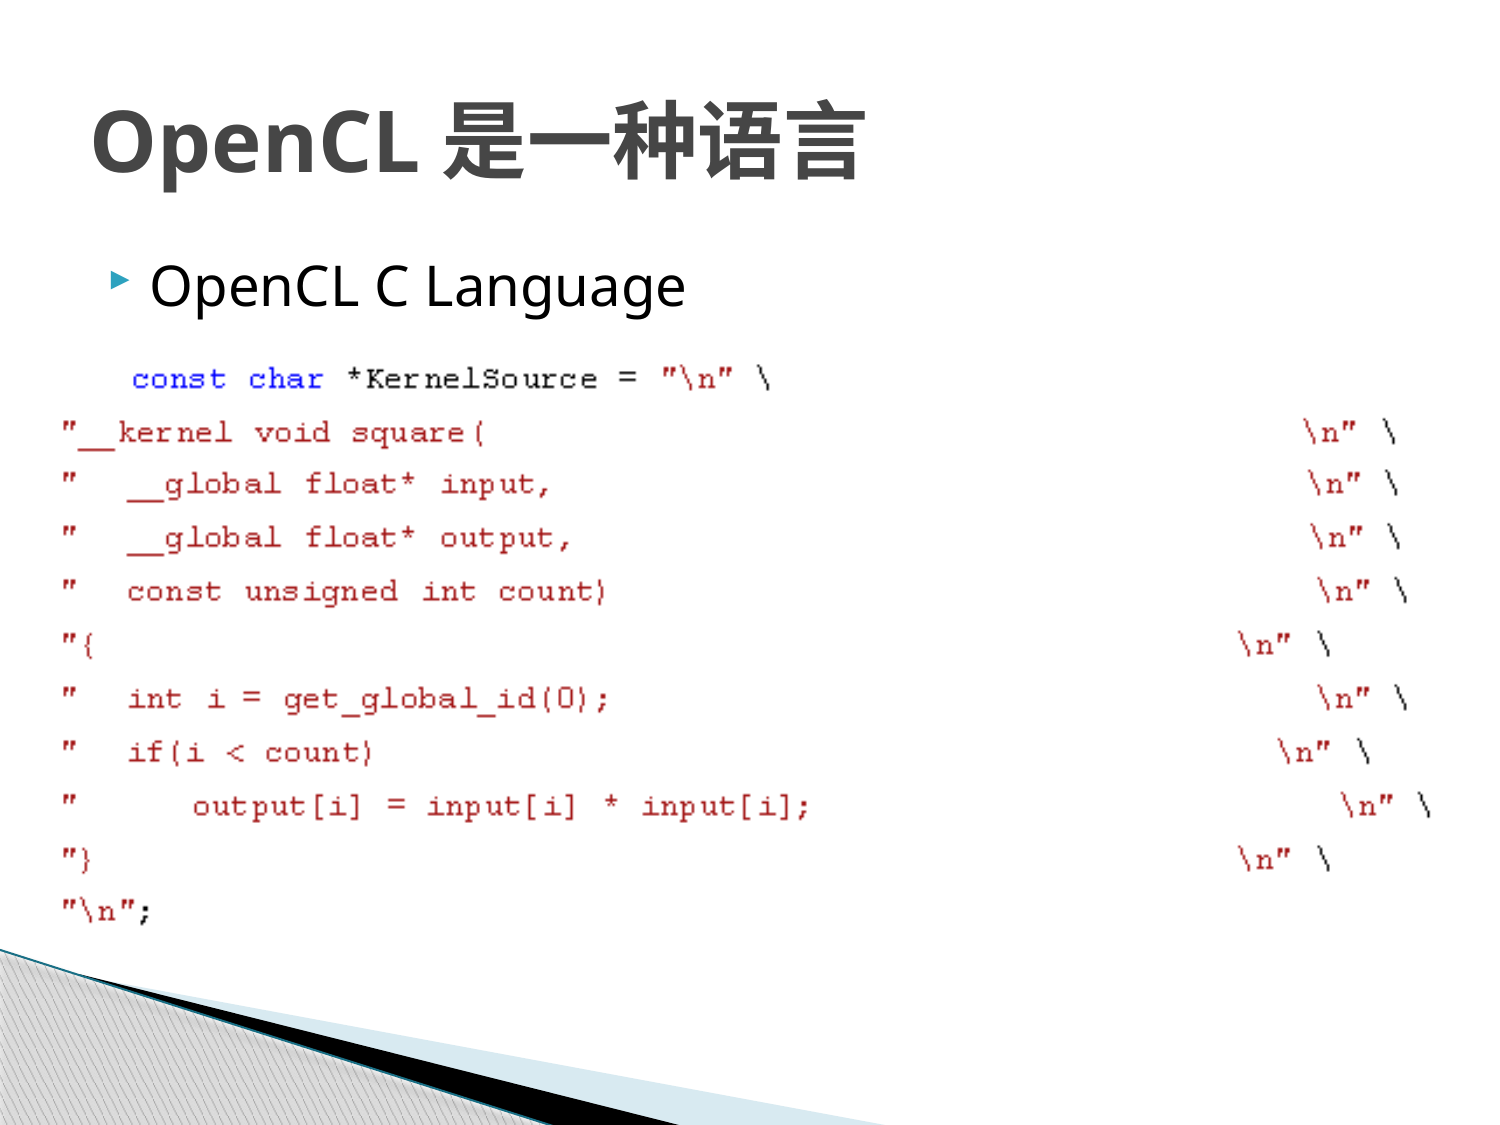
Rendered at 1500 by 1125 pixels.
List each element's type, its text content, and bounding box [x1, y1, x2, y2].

title OpenCL是一种语言 [75, 45, 1425, 233]
list OpenCL C Language [75, 948, 1425, 986]
picture [49, 362, 1447, 937]
list OpenCL C Language [75, 243, 1425, 362]
